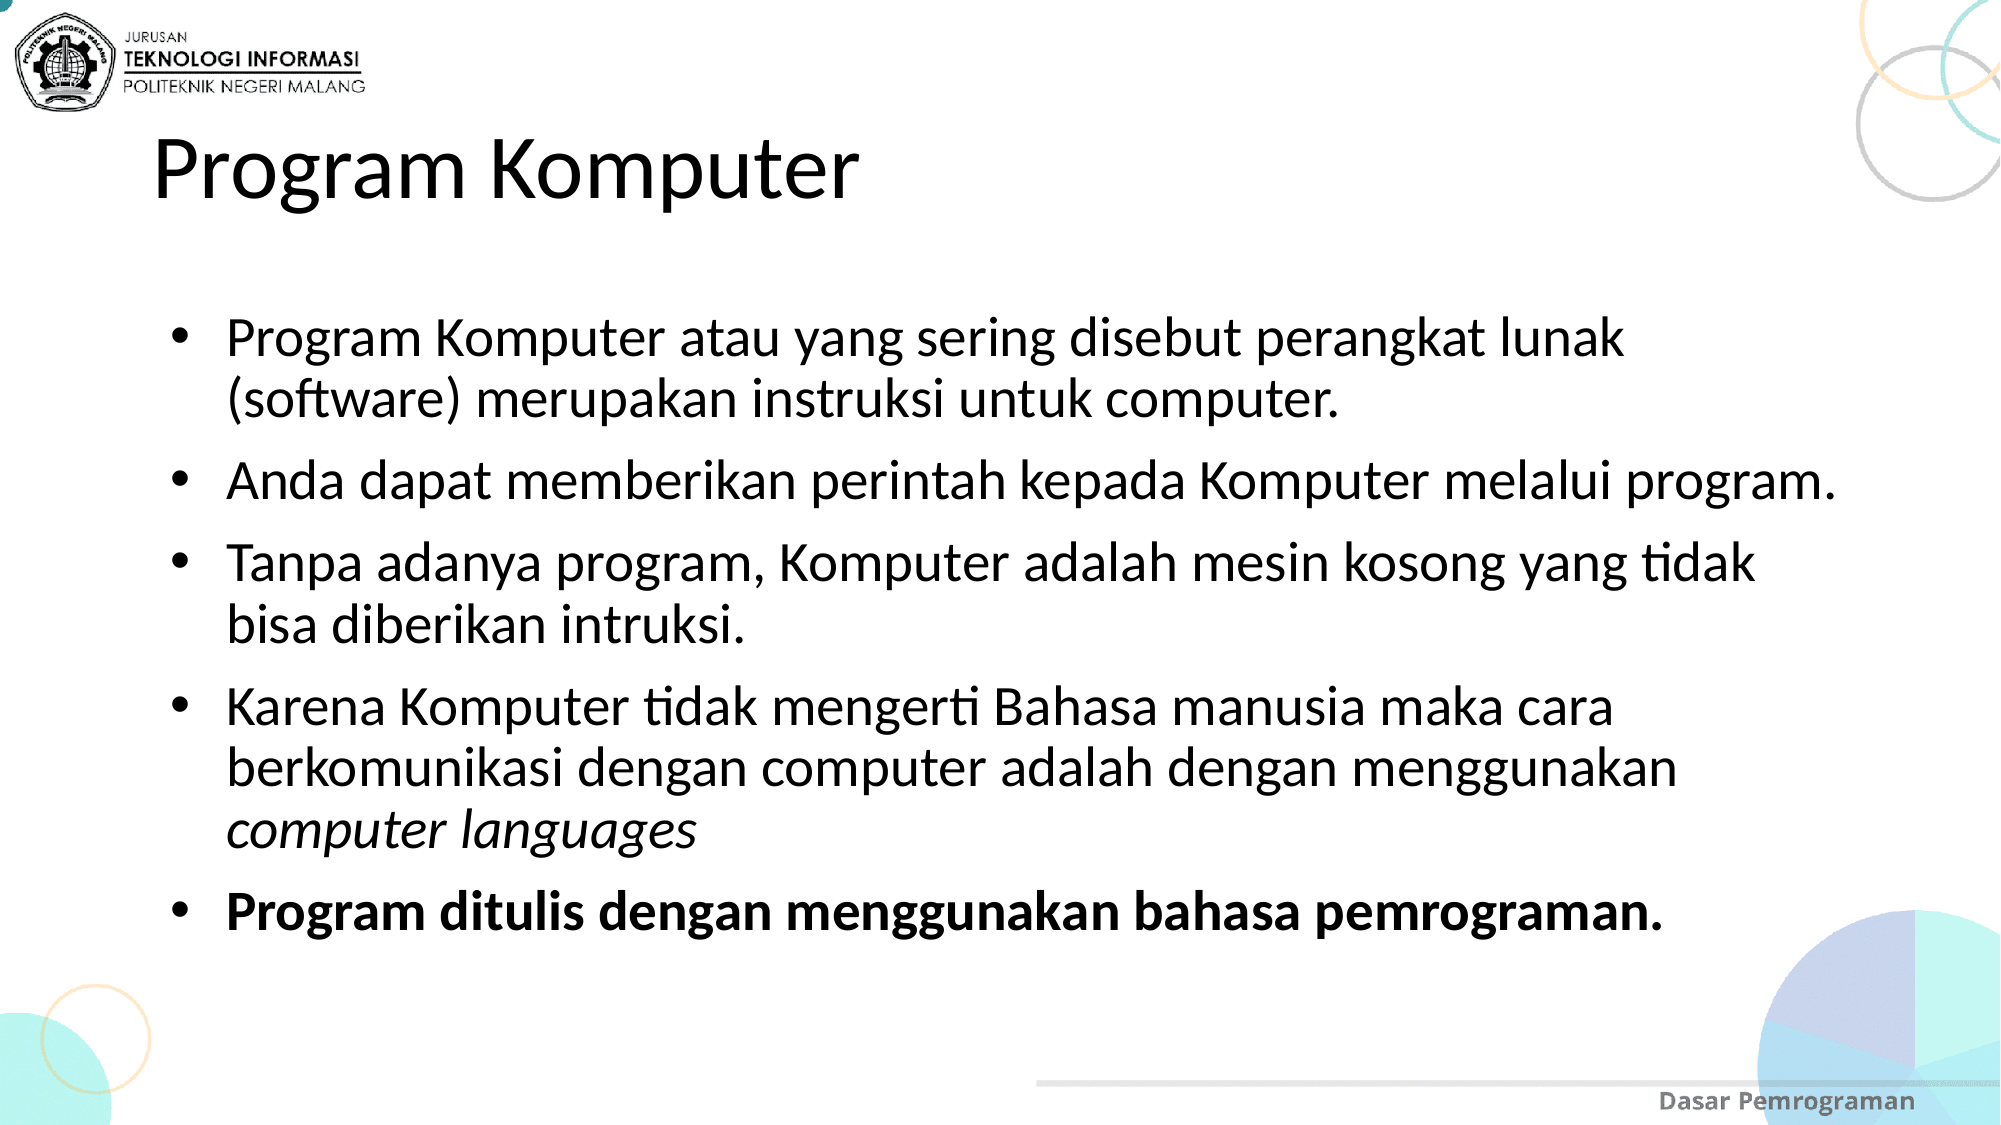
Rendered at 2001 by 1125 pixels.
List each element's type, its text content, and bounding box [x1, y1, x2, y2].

list Program Komputer atau yang sering disebut perangkat lunak (software) merupakan instruksi untuk computer. Anda dapat memberikan perintah kepada Komputer melalui program. Tanpa adanya program, Komputer adalah mesin kosong yang tidak bisa diberikan intruksi. Karena Komputer tidak mengerti Bahasa manusia maka cara berkomunikasi dengan computer adalah dengan menggunakan computer languages Program ditulis dengan menggunakan bahasa pemrograman. [137, 299, 1863, 1014]
title Program Komputer [137, 59, 1863, 278]
picture [0, 0, 2001, 1125]
